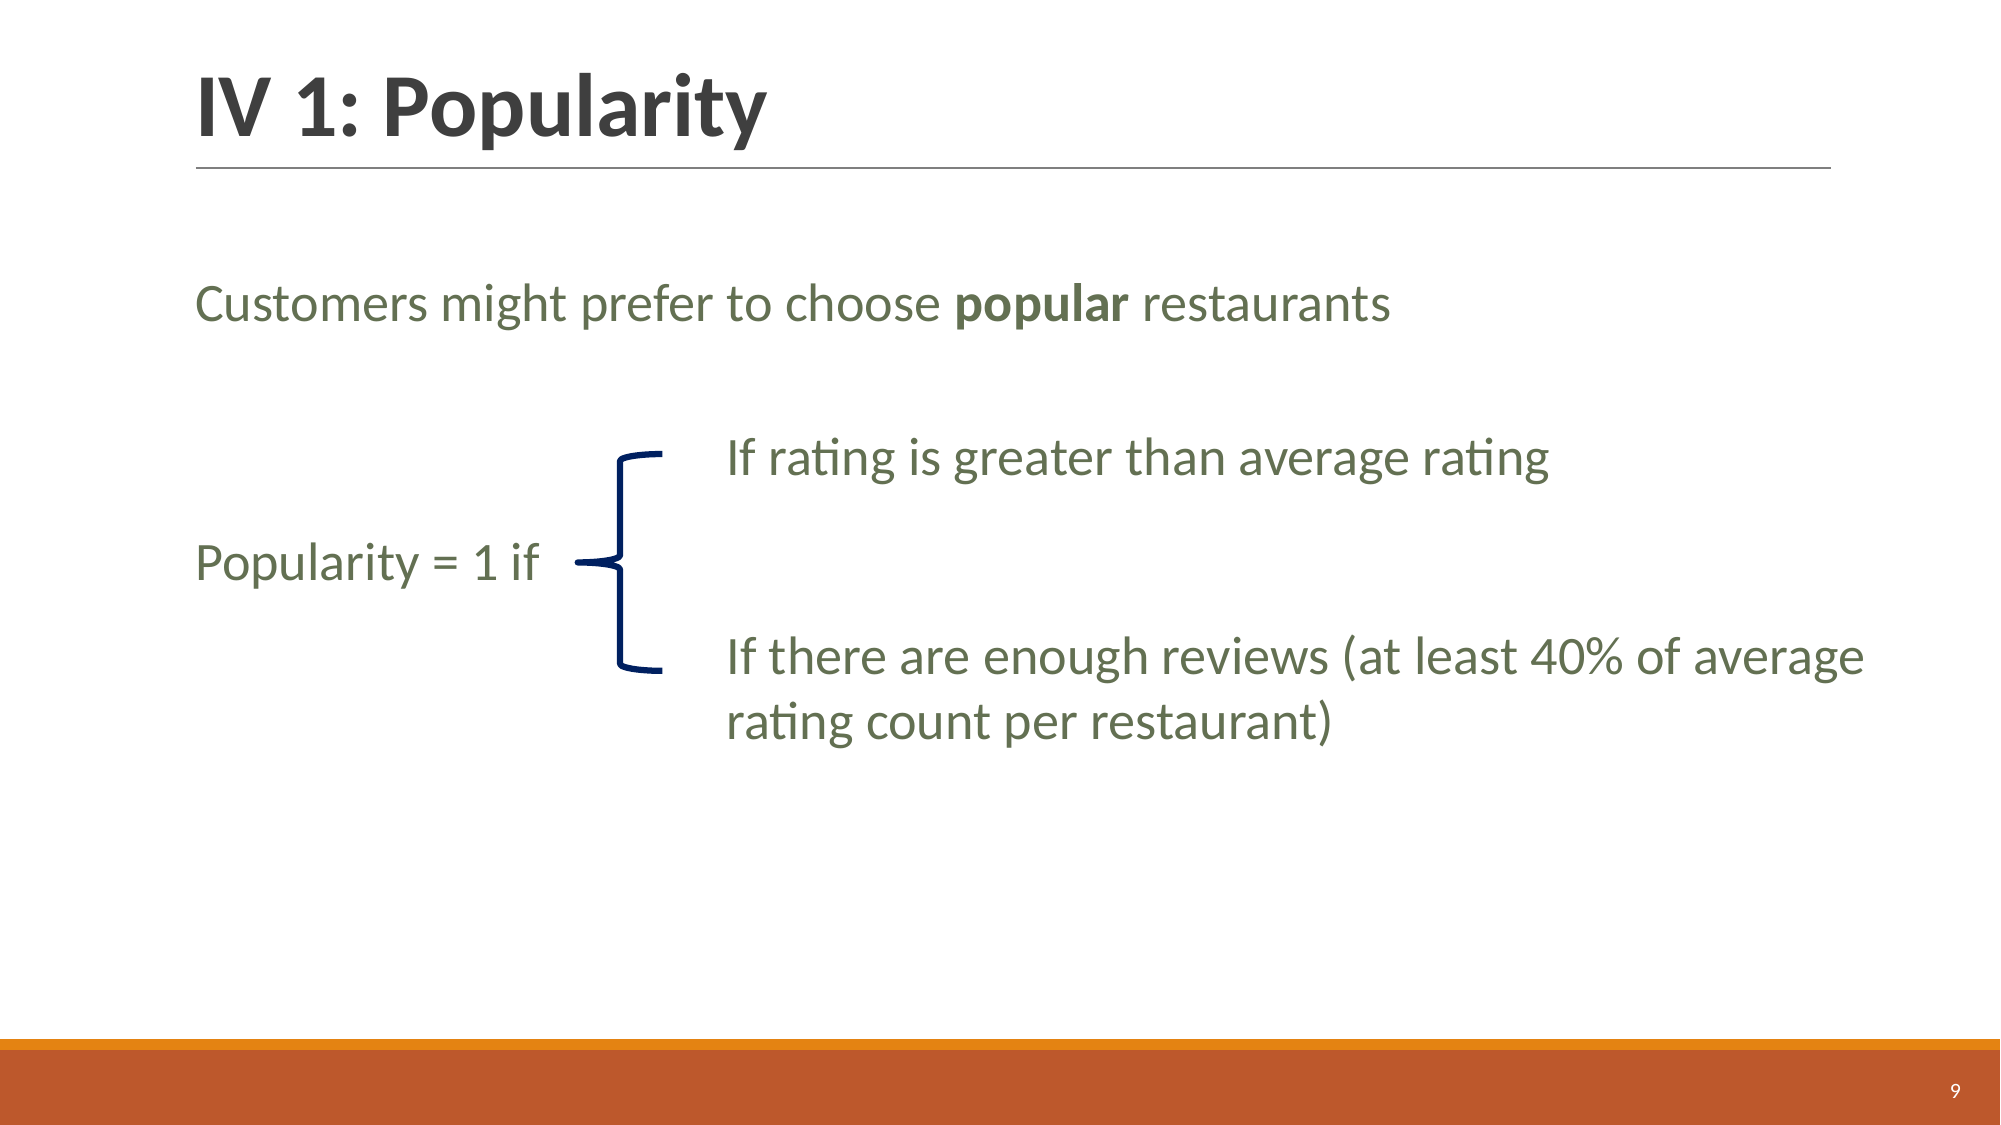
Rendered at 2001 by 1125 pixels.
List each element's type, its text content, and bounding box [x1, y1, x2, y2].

text_box If there are enough reviews (at least 40% of average rating count per restaurant) [711, 613, 1952, 758]
text_box [577, 454, 663, 671]
title IV 1: Popularity [180, 47, 1830, 163]
slide_number ‹#› [1760, 1059, 1976, 1120]
text_box If rating is greater than average rating [711, 413, 1597, 494]
text_box Customers might prefer to choose popular restaurants Popularity = 1 if [179, 259, 1418, 729]
